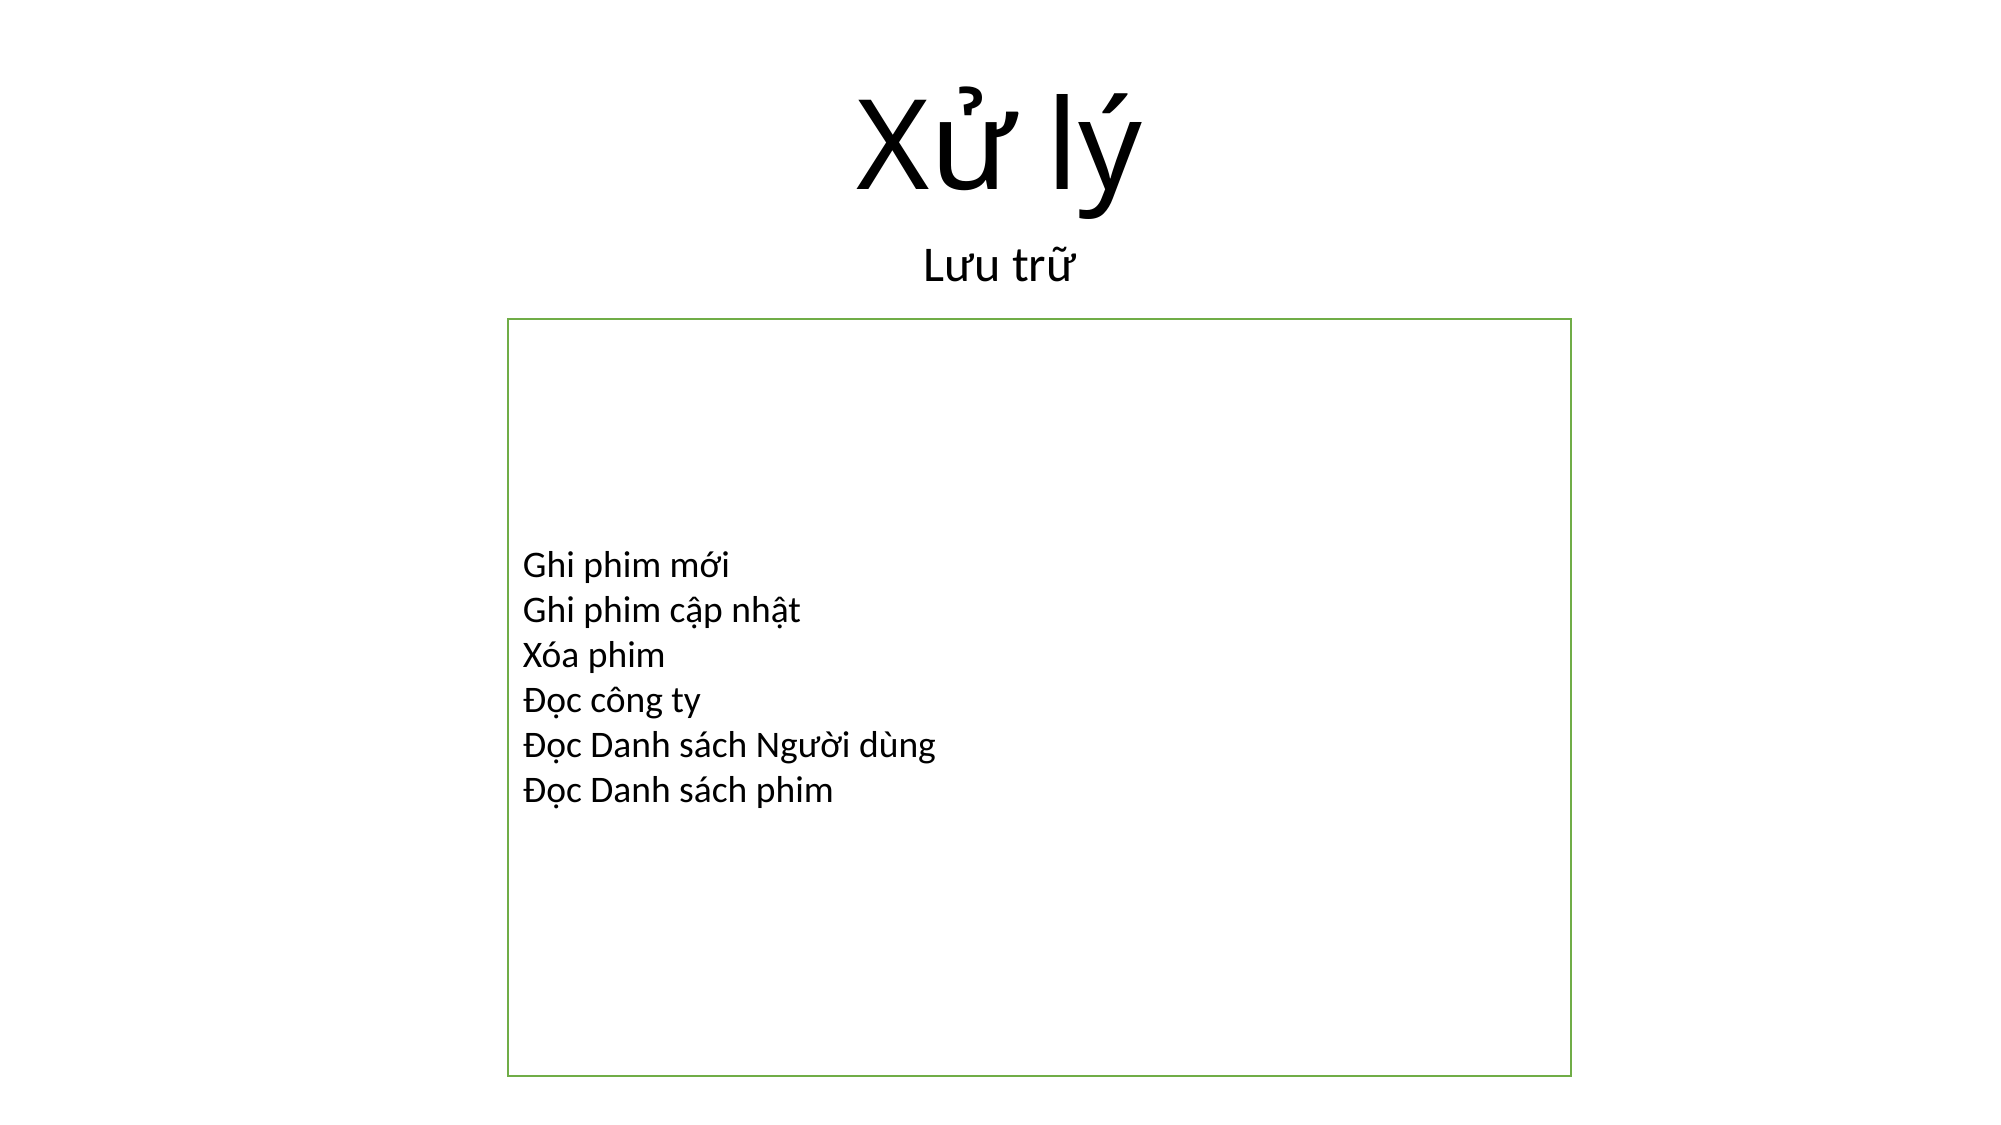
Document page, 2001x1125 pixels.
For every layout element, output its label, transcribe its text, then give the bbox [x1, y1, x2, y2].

subtitle Lưu trữ [249, 230, 1750, 420]
text_box Ghi phim mới Ghi phim cập nhật Xóa phim Đọc công ty Đọc Danh sách Người dùng Đọc Danh sách phim [507, 318, 1572, 1077]
title Xử lý [249, 55, 1750, 225]
